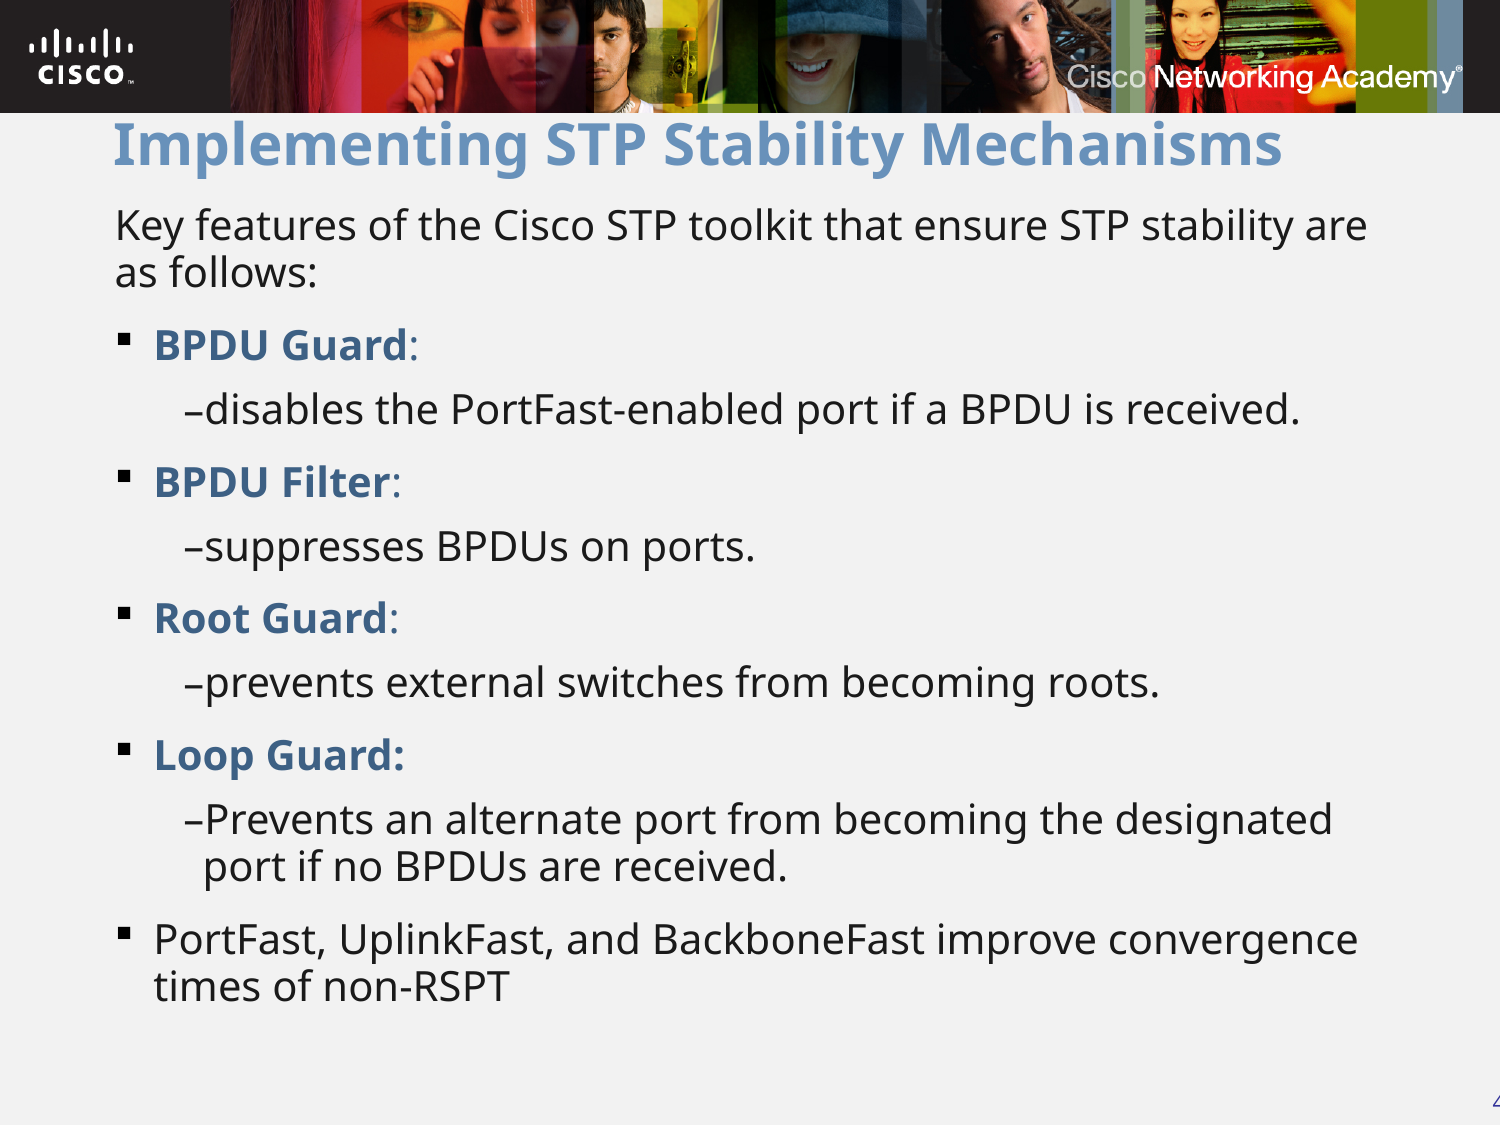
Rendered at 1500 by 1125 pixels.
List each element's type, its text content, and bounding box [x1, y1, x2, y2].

list Key features of the Cisco STP toolkit that ensure STP stability are as follows: BPDU Guard: disables the PortFast-enabled port if a BPDU is received. BPDU Filter: suppresses BPDUs on ports. Root Guard: prevents external switches from becoming roots. Loop Guard: Prevents an alternate port from becoming the designated port if no BPDUs are received. PortFast, UplinkFast, and BackboneFast improve convergence times of non-RSPT [107, 196, 1411, 1125]
picture [0, 0, 107, 113]
picture [1444, 0, 1500, 113]
title Implementing STP Stability Mechanisms [107, 0, 1444, 185]
